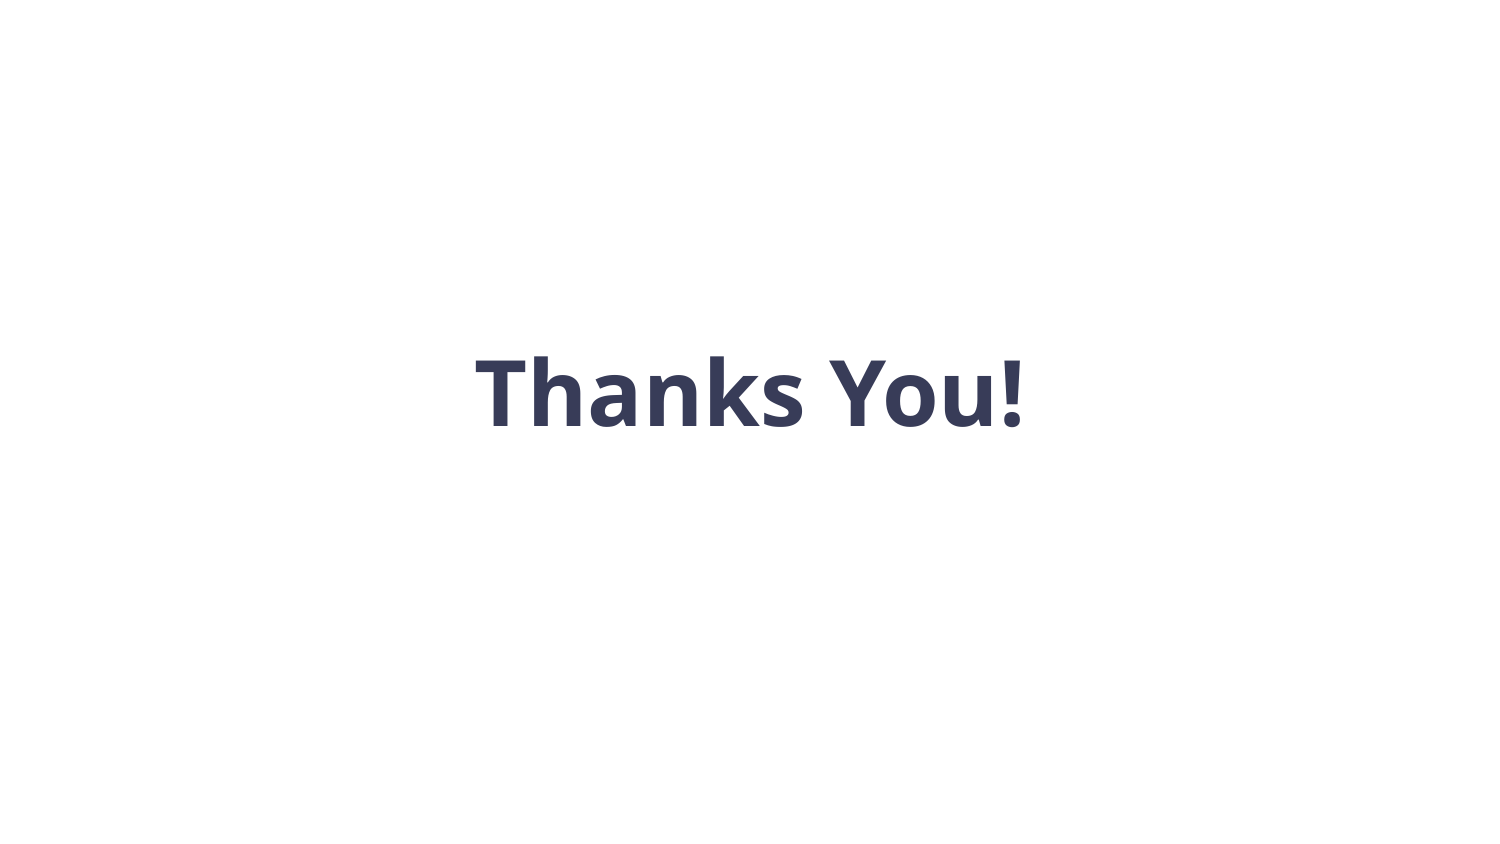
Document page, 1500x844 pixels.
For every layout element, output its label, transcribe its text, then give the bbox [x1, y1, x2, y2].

text_box Thanks You! [459, 327, 1041, 452]
